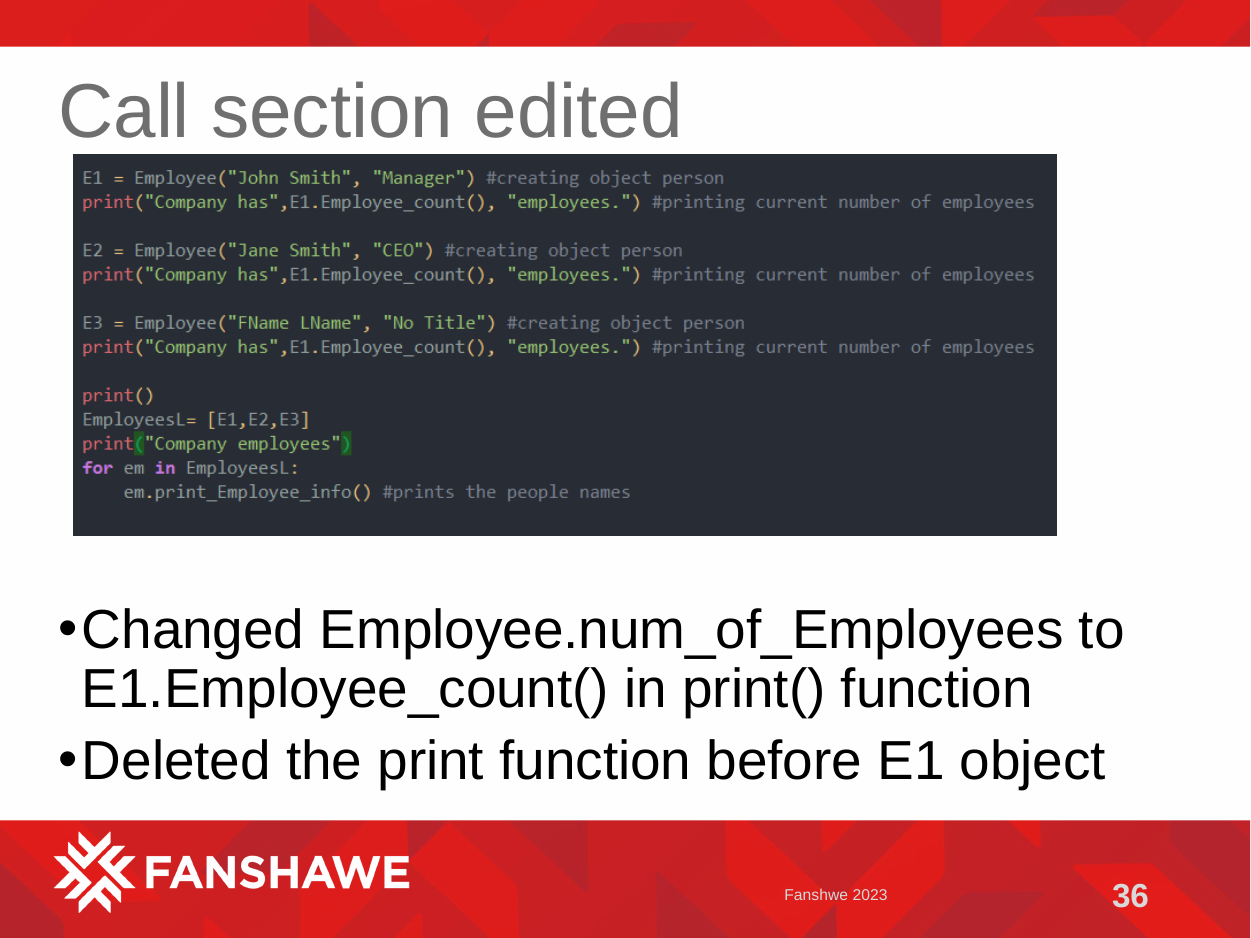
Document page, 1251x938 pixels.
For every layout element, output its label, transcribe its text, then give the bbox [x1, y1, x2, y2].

slide_number 36 [1066, 868, 1165, 919]
list Changed Employee.num_of_Employees to E1.Employee_count() in print() function Deleted the print function before E1 object [43, 154, 1165, 807]
picture [0, 0, 1251, 938]
footer Fanshwe 2023 [624, 868, 1047, 919]
title Call section edited [43, 49, 1213, 176]
